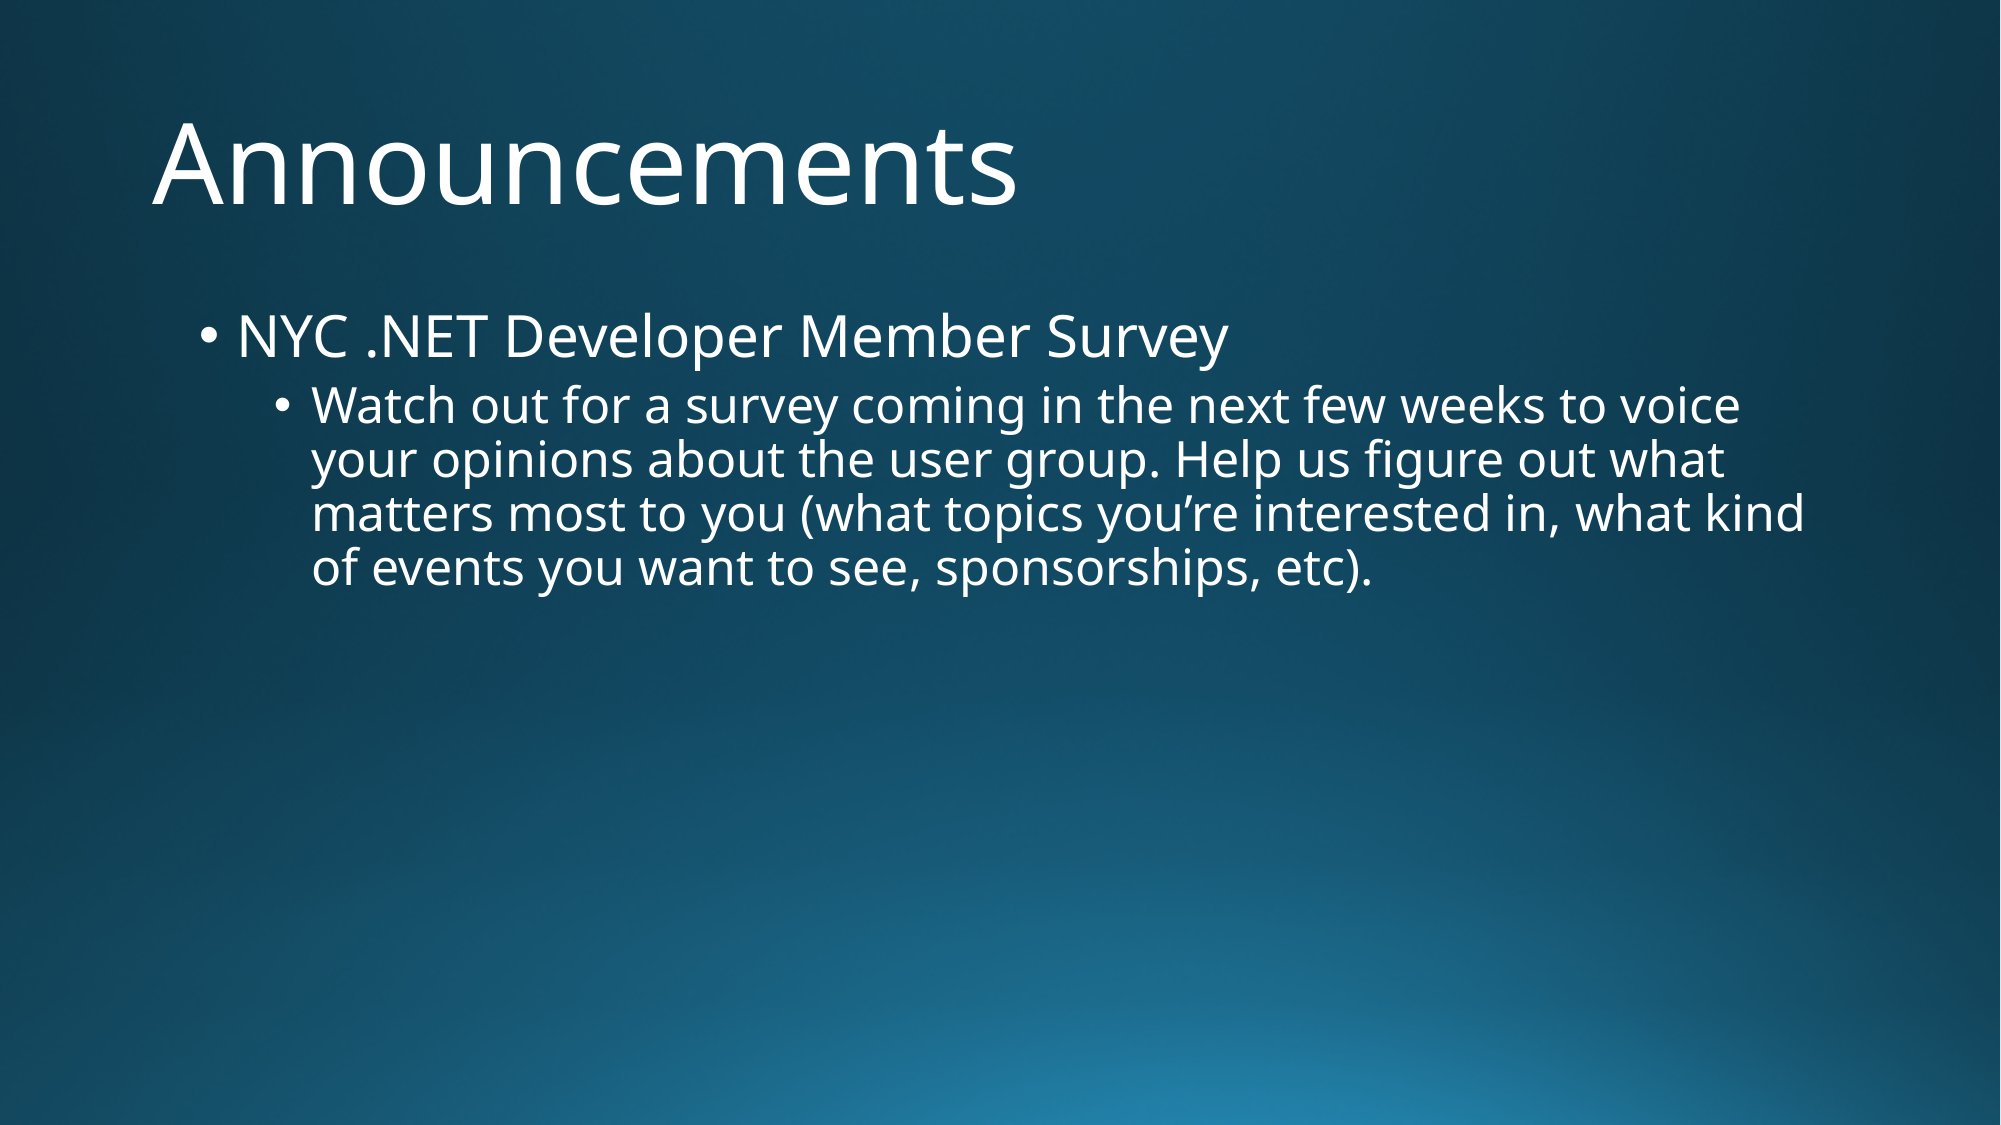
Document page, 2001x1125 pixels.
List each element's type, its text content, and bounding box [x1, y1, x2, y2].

list NYC .NET Developer Member Survey Watch out for a survey coming in the next few weeks to voice your opinions about the user group. Help us figure out what matters most to you (what topics you’re interested in, what kind of events you want to see, sponsorships, etc). [183, 299, 1863, 1014]
picture [0, 0, 2001, 1125]
title Announcements [137, 59, 1863, 278]
